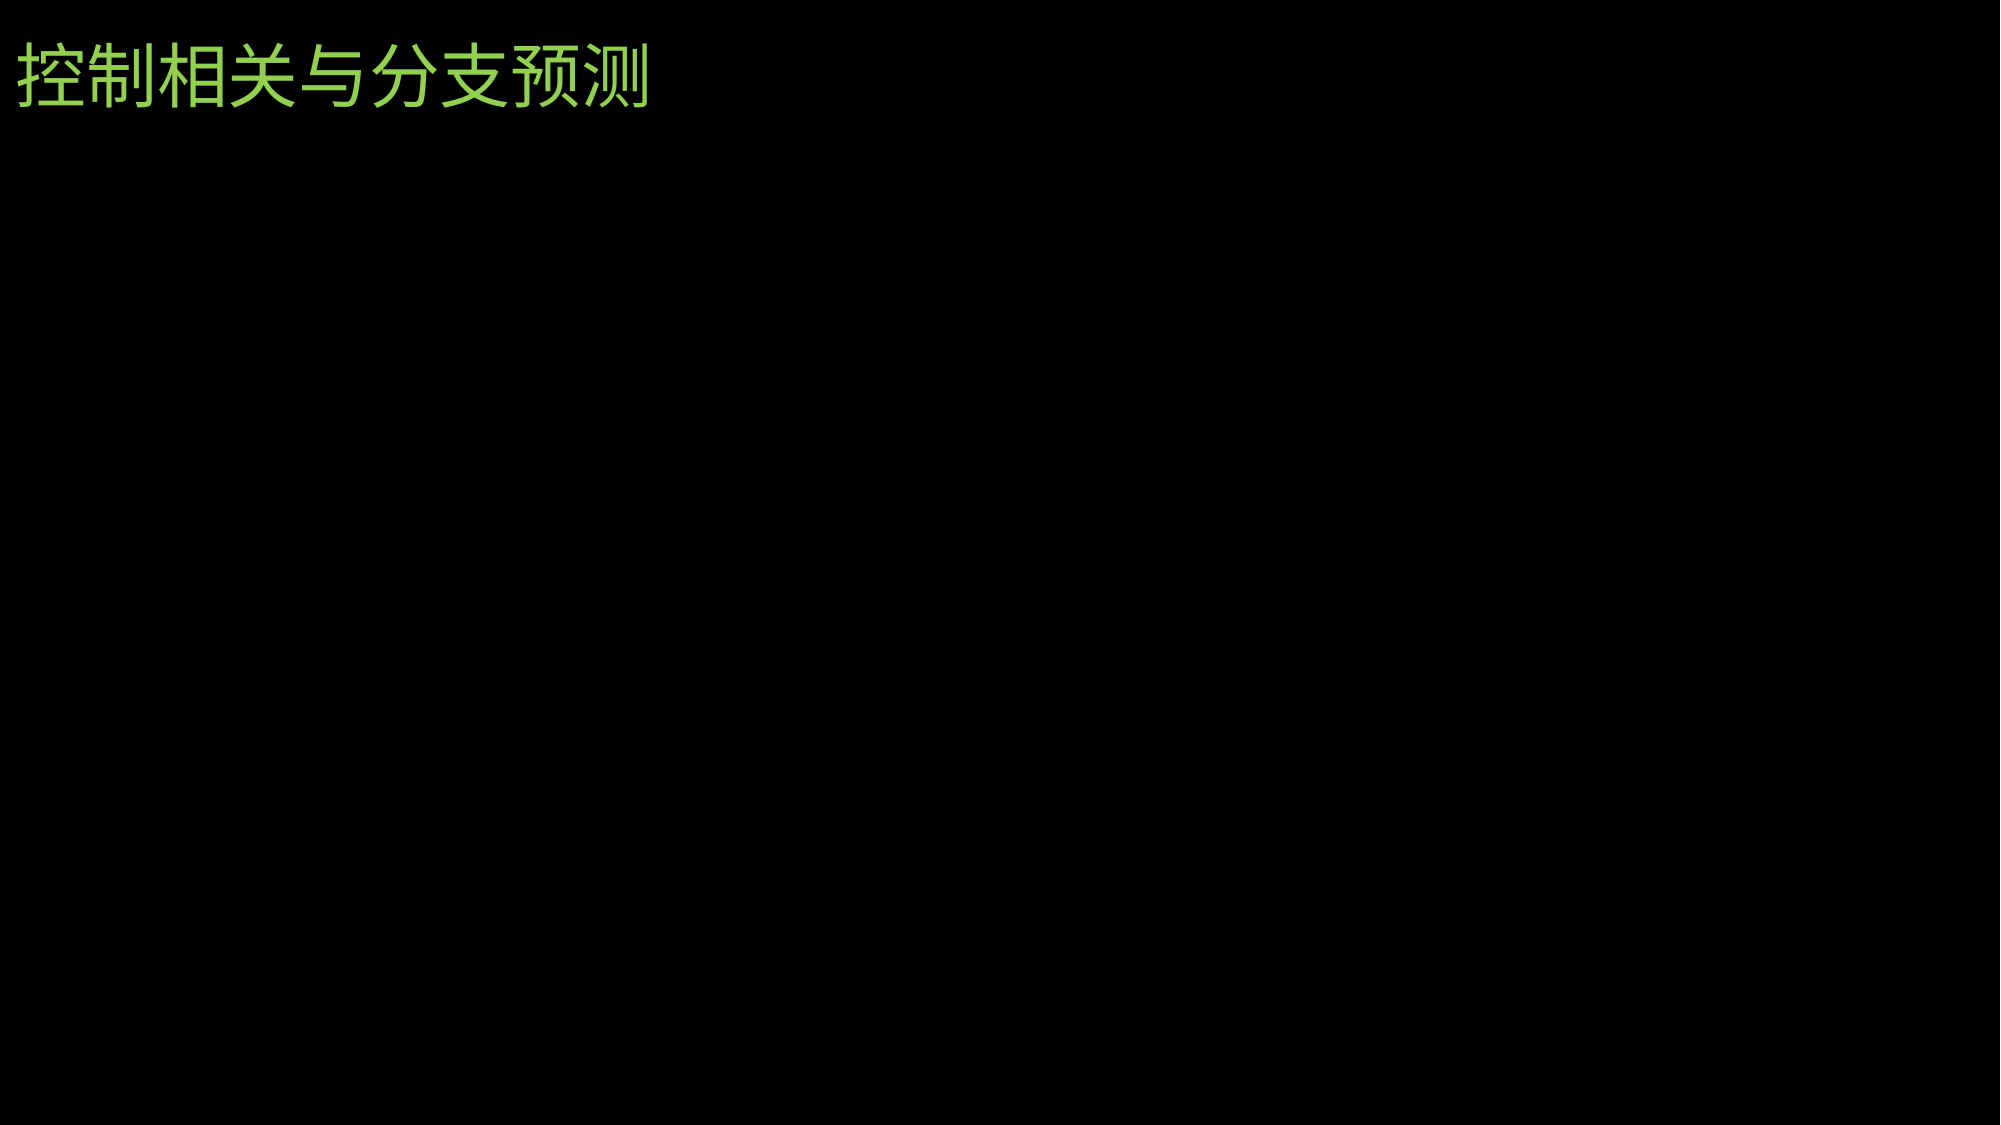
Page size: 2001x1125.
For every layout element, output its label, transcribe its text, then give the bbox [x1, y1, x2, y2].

title 控制相关与分支预测 [0, 2, 1501, 125]
